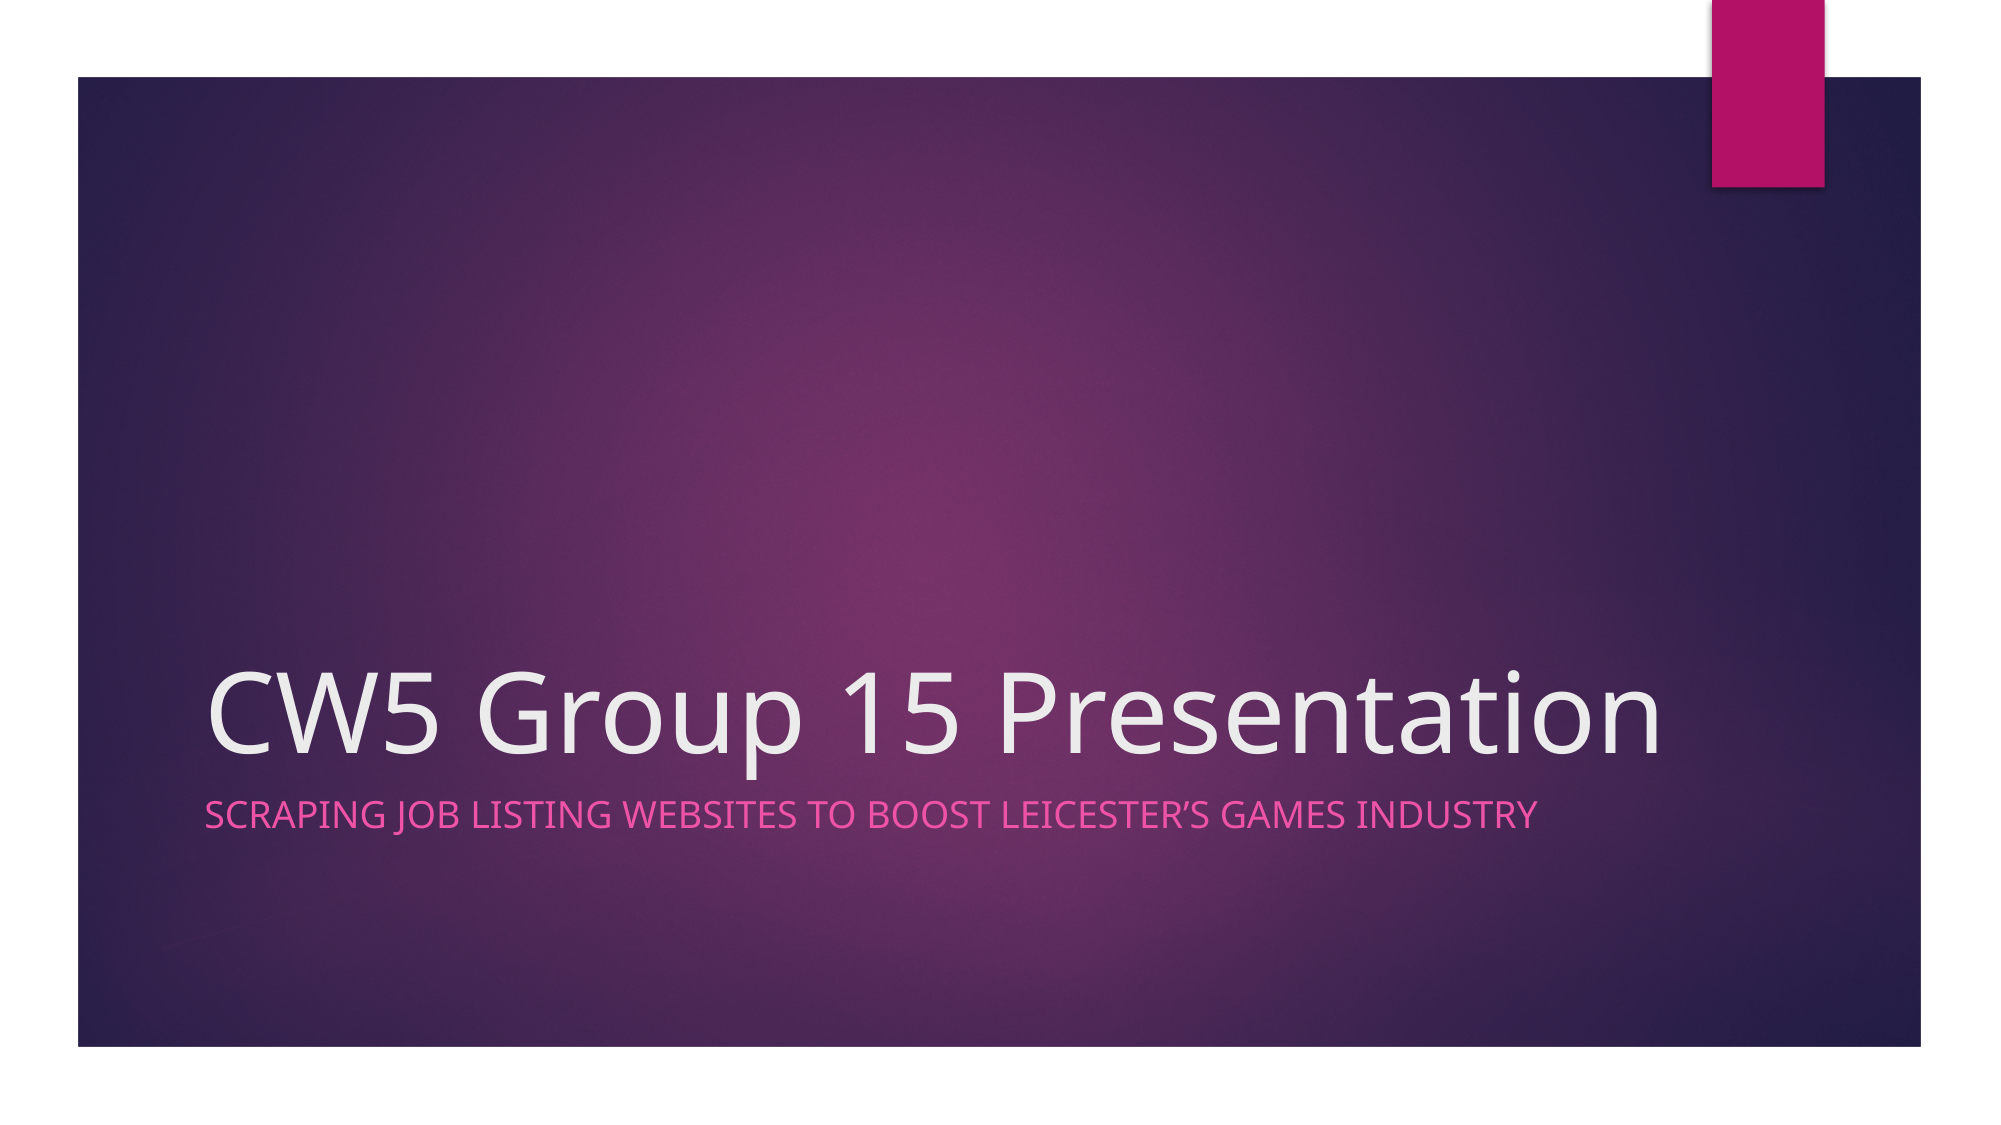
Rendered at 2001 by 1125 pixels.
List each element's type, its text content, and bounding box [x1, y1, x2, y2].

title CW5 Group 15 Presentation [189, 344, 1833, 784]
subtitle Scraping Job Listing Websites to Boost Leicester’s Games Industry [189, 783, 1638, 925]
